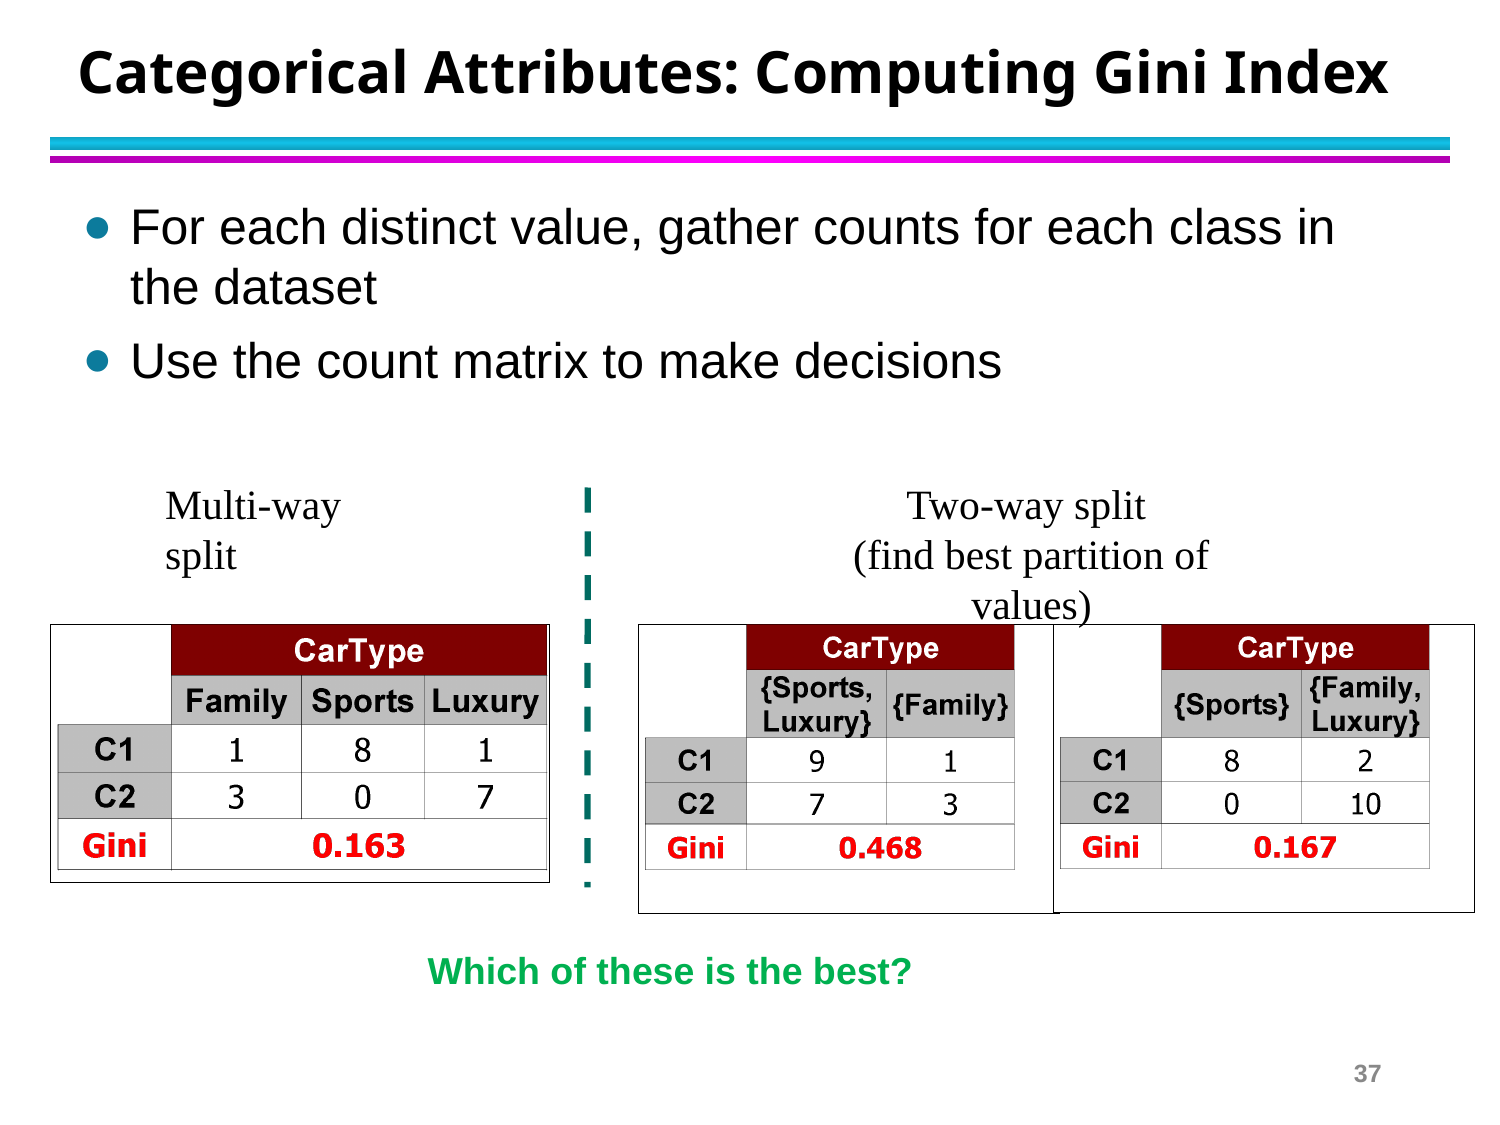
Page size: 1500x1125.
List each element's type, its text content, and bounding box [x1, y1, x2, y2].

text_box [638, 624, 1051, 914]
slide_number ‹#› [1059, 1042, 1397, 1103]
text_box Two-way split (find best partition of values) [774, 470, 1289, 623]
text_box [1053, 623, 1476, 913]
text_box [49, 624, 551, 883]
list For each distinct value, gather counts for each class in the dataset Use the count matrix to make decisions [67, 187, 1432, 1038]
text_box Which of these is the best? [412, 939, 934, 1000]
title Categorical Attributes: Computing Gini Index [62, 24, 1450, 113]
text_box Multi-way split [150, 470, 438, 586]
